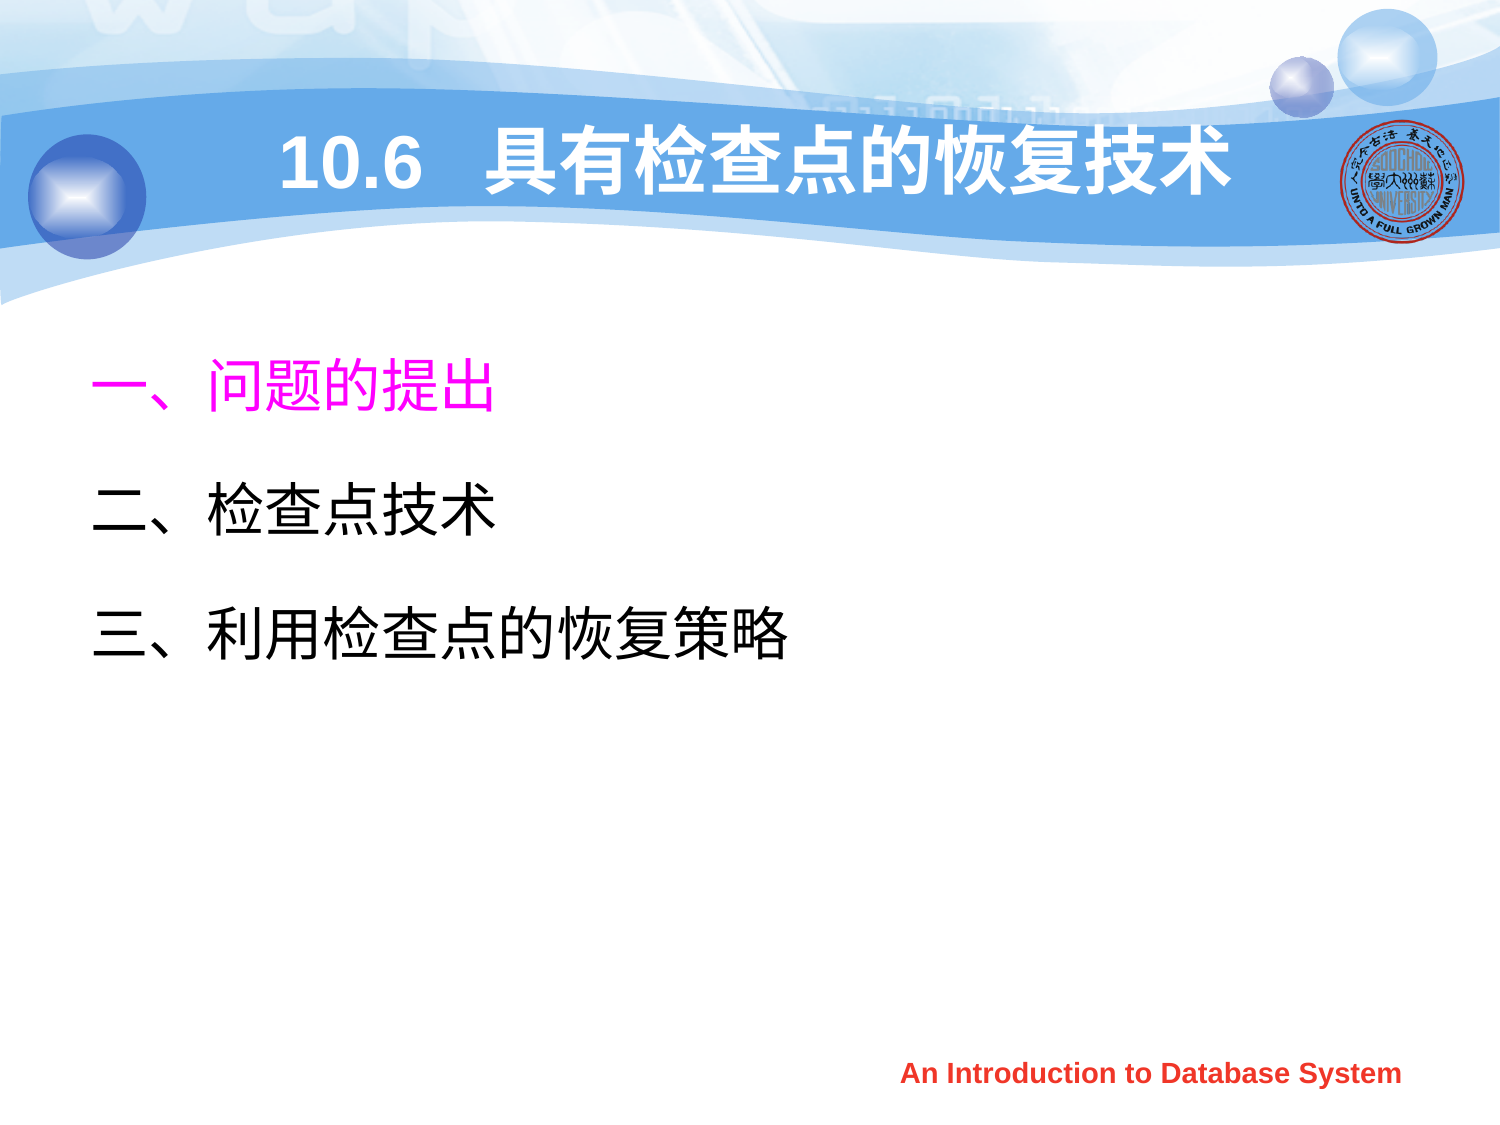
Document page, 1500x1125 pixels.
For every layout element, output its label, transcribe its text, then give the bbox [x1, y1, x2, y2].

picture [0, 0, 1500, 112]
footer An Introduction to Database System [855, 1046, 1448, 1100]
list 一、问题的提出 二、检查点技术 三、利用检查点的恢复策略 [75, 299, 1425, 1038]
title 10.6 具有检查点的恢复技术 [150, 112, 1363, 205]
picture [1335, 117, 1468, 246]
